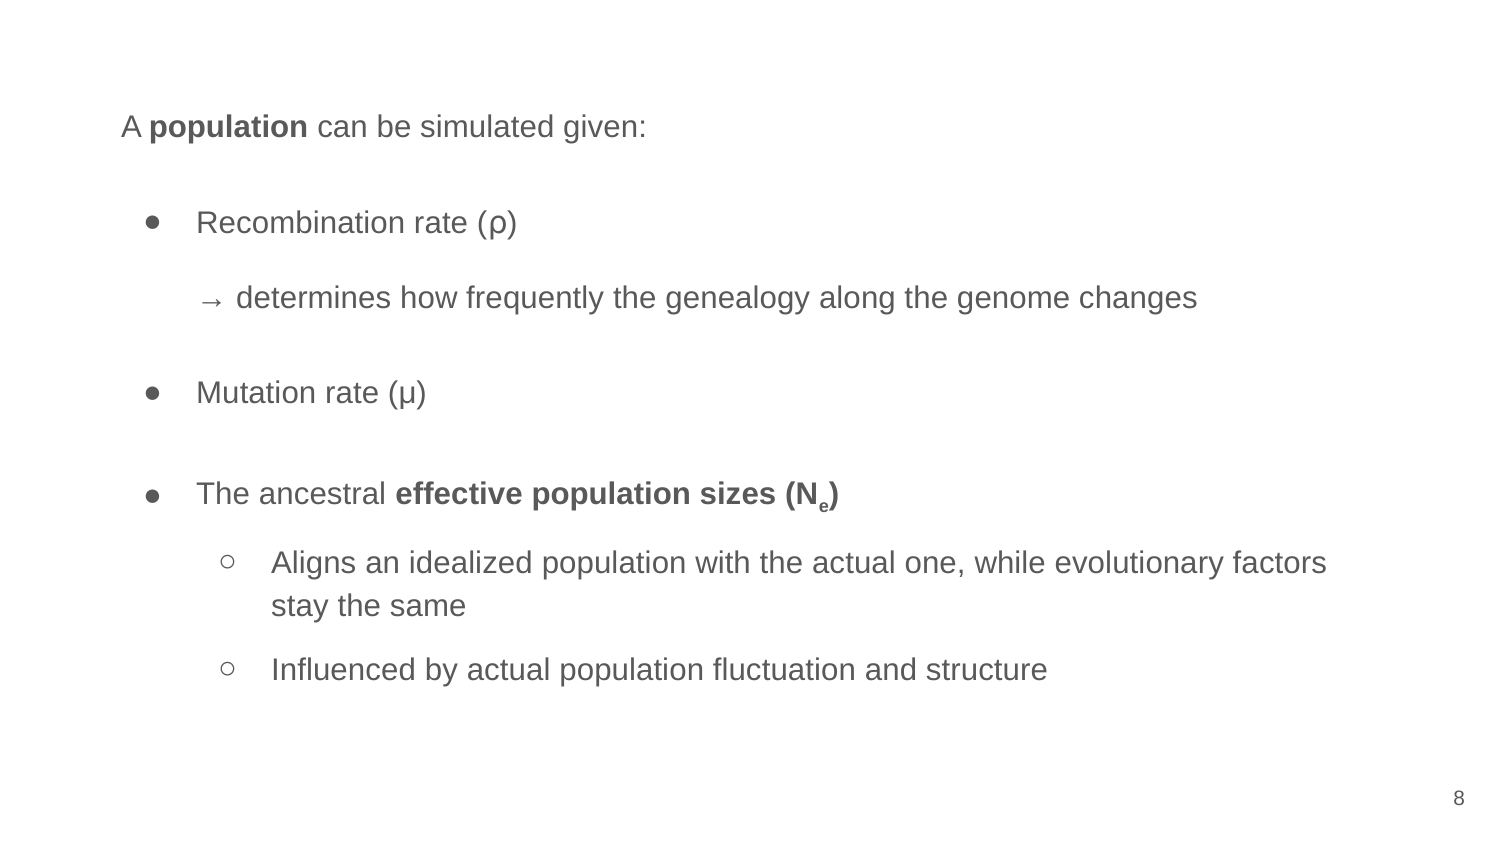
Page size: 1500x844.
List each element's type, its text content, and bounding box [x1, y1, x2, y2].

text_box A population can be simulated given: Recombination rate (⍴) → determines how frequently the genealogy along the genome changes Mutation rate (μ) The ancestral effective population sizes (Ne) Aligns an idealized population with the actual one, while evolutionary factors stay the same Influenced by actual population fluctuation and structure [106, 53, 1394, 702]
slide_number ‹#› [1389, 764, 1480, 830]
